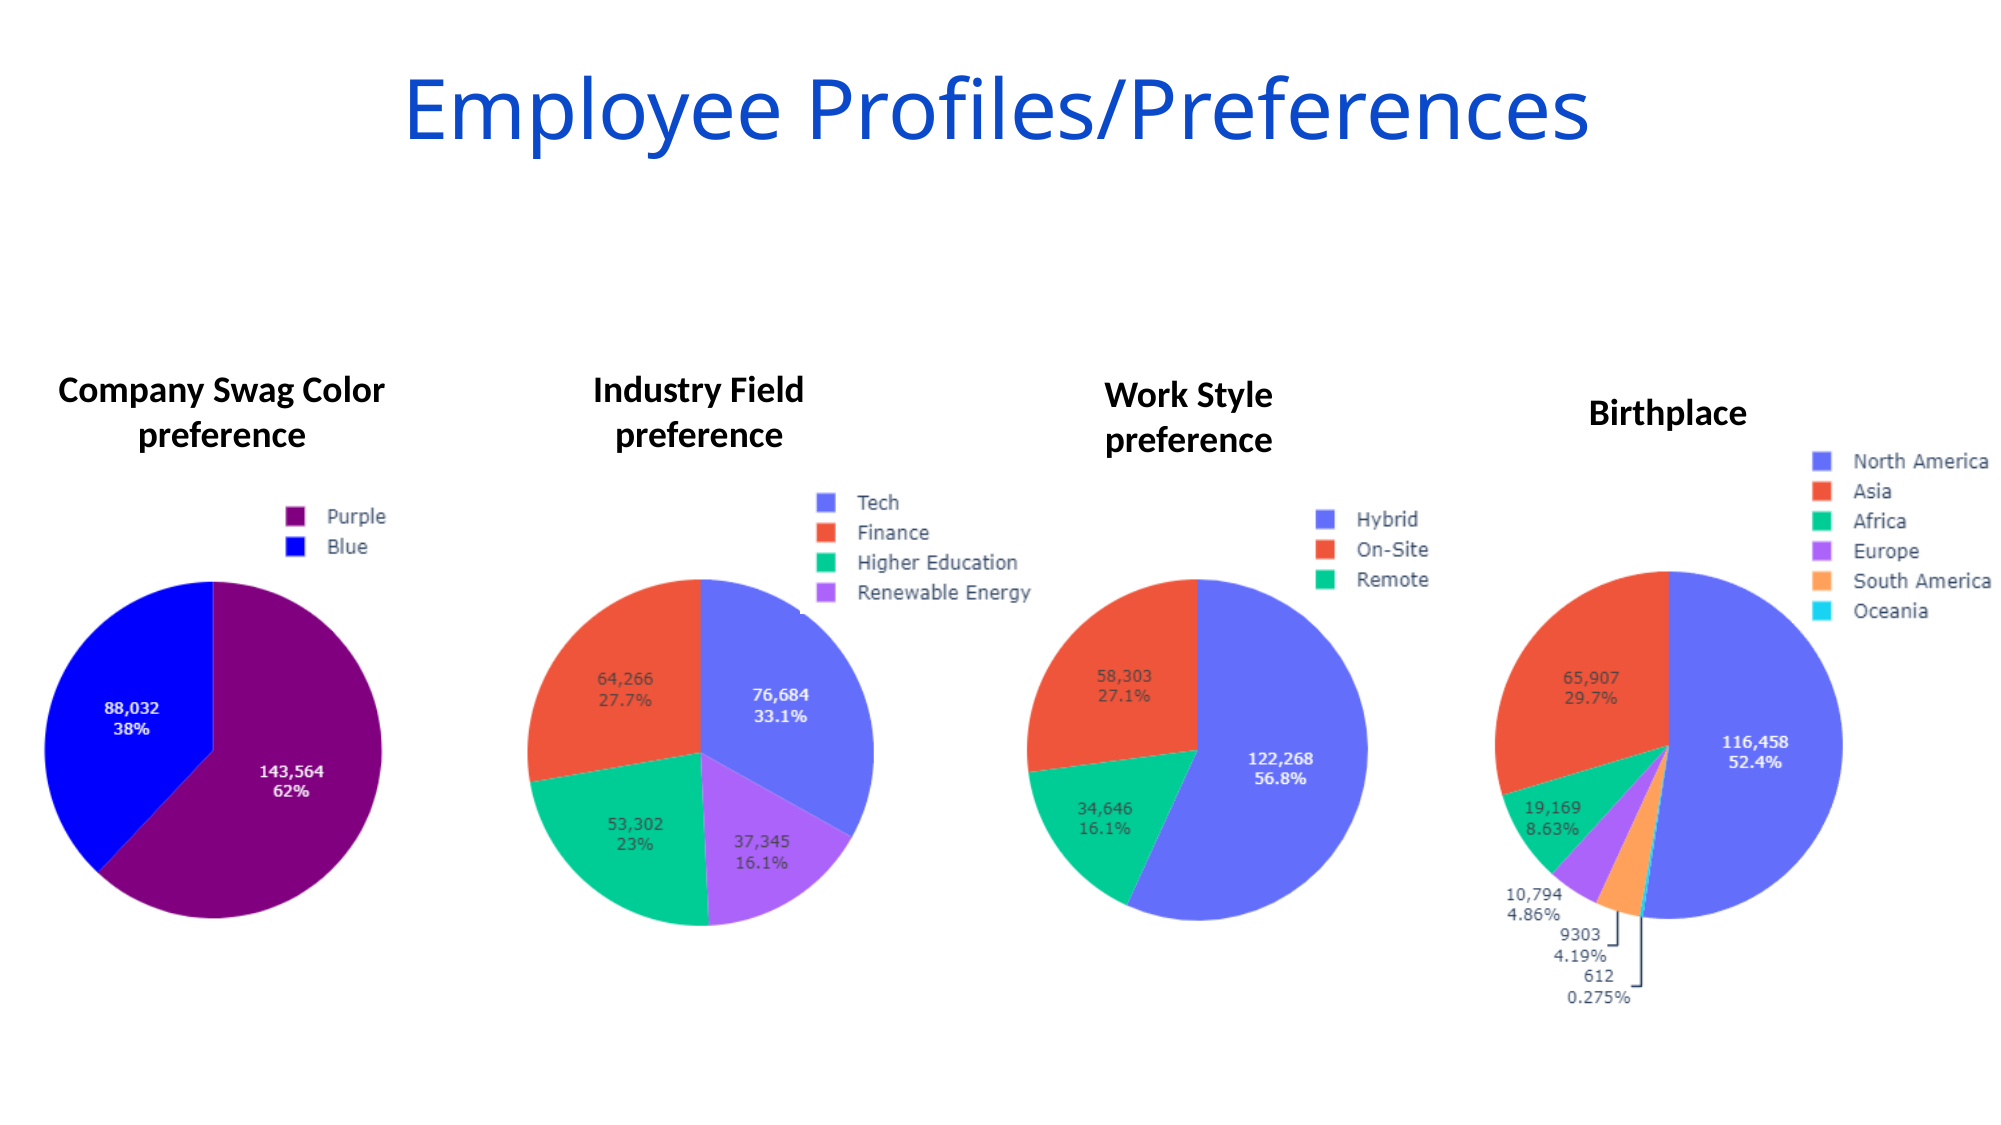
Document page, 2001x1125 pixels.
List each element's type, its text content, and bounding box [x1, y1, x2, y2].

text_box Work Style preference [1089, 362, 1289, 468]
picture [26, 492, 402, 934]
picture [1439, 434, 1996, 1010]
picture [513, 477, 1437, 934]
title Employee Profiles/Preferences [134, 59, 1860, 278]
text_box Industry Field preference [578, 357, 821, 463]
text_box Birthplace [1574, 380, 1763, 441]
text_box Company Swag Color preference [43, 357, 401, 463]
